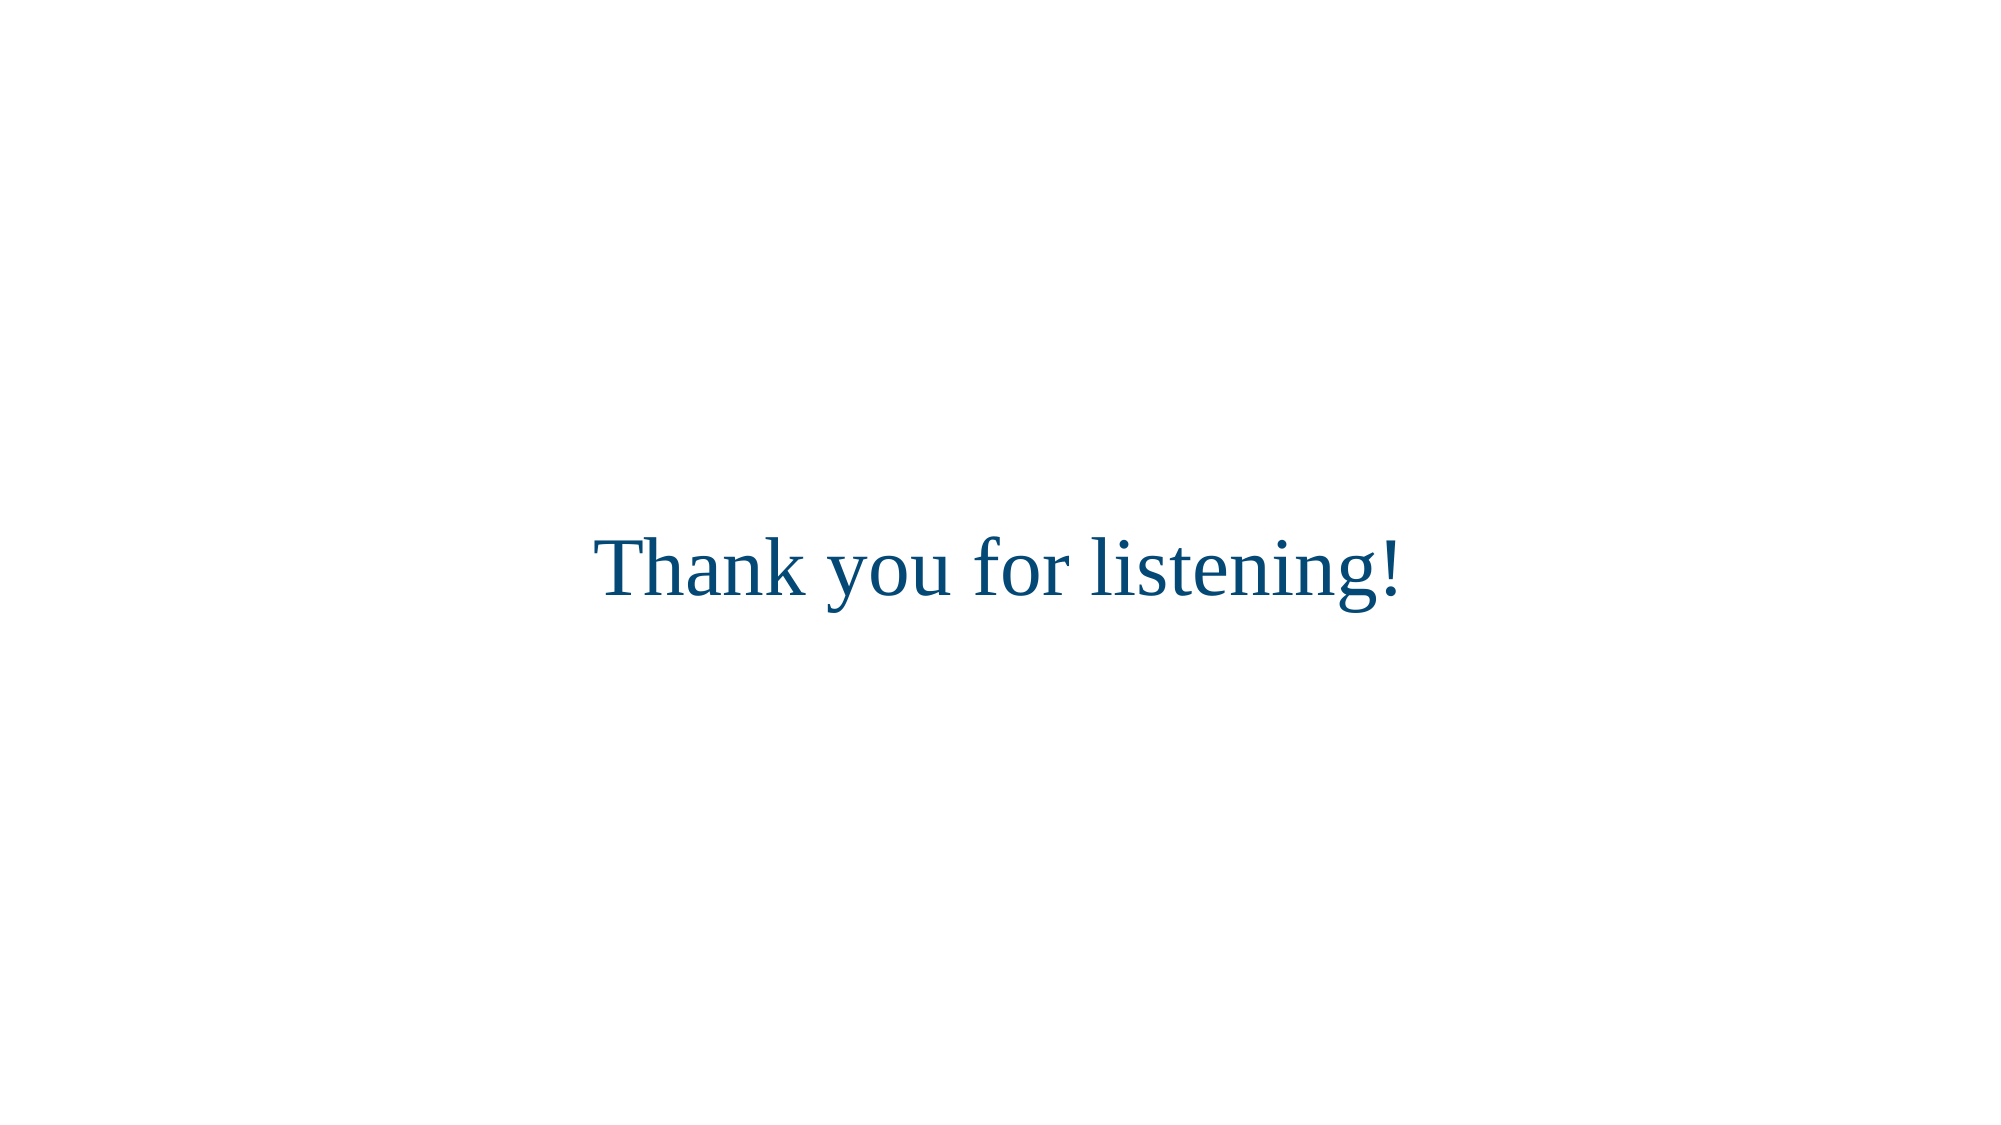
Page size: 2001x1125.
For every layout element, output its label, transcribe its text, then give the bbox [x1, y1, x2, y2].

text_box Thank you for listening! [472, 504, 1528, 620]
